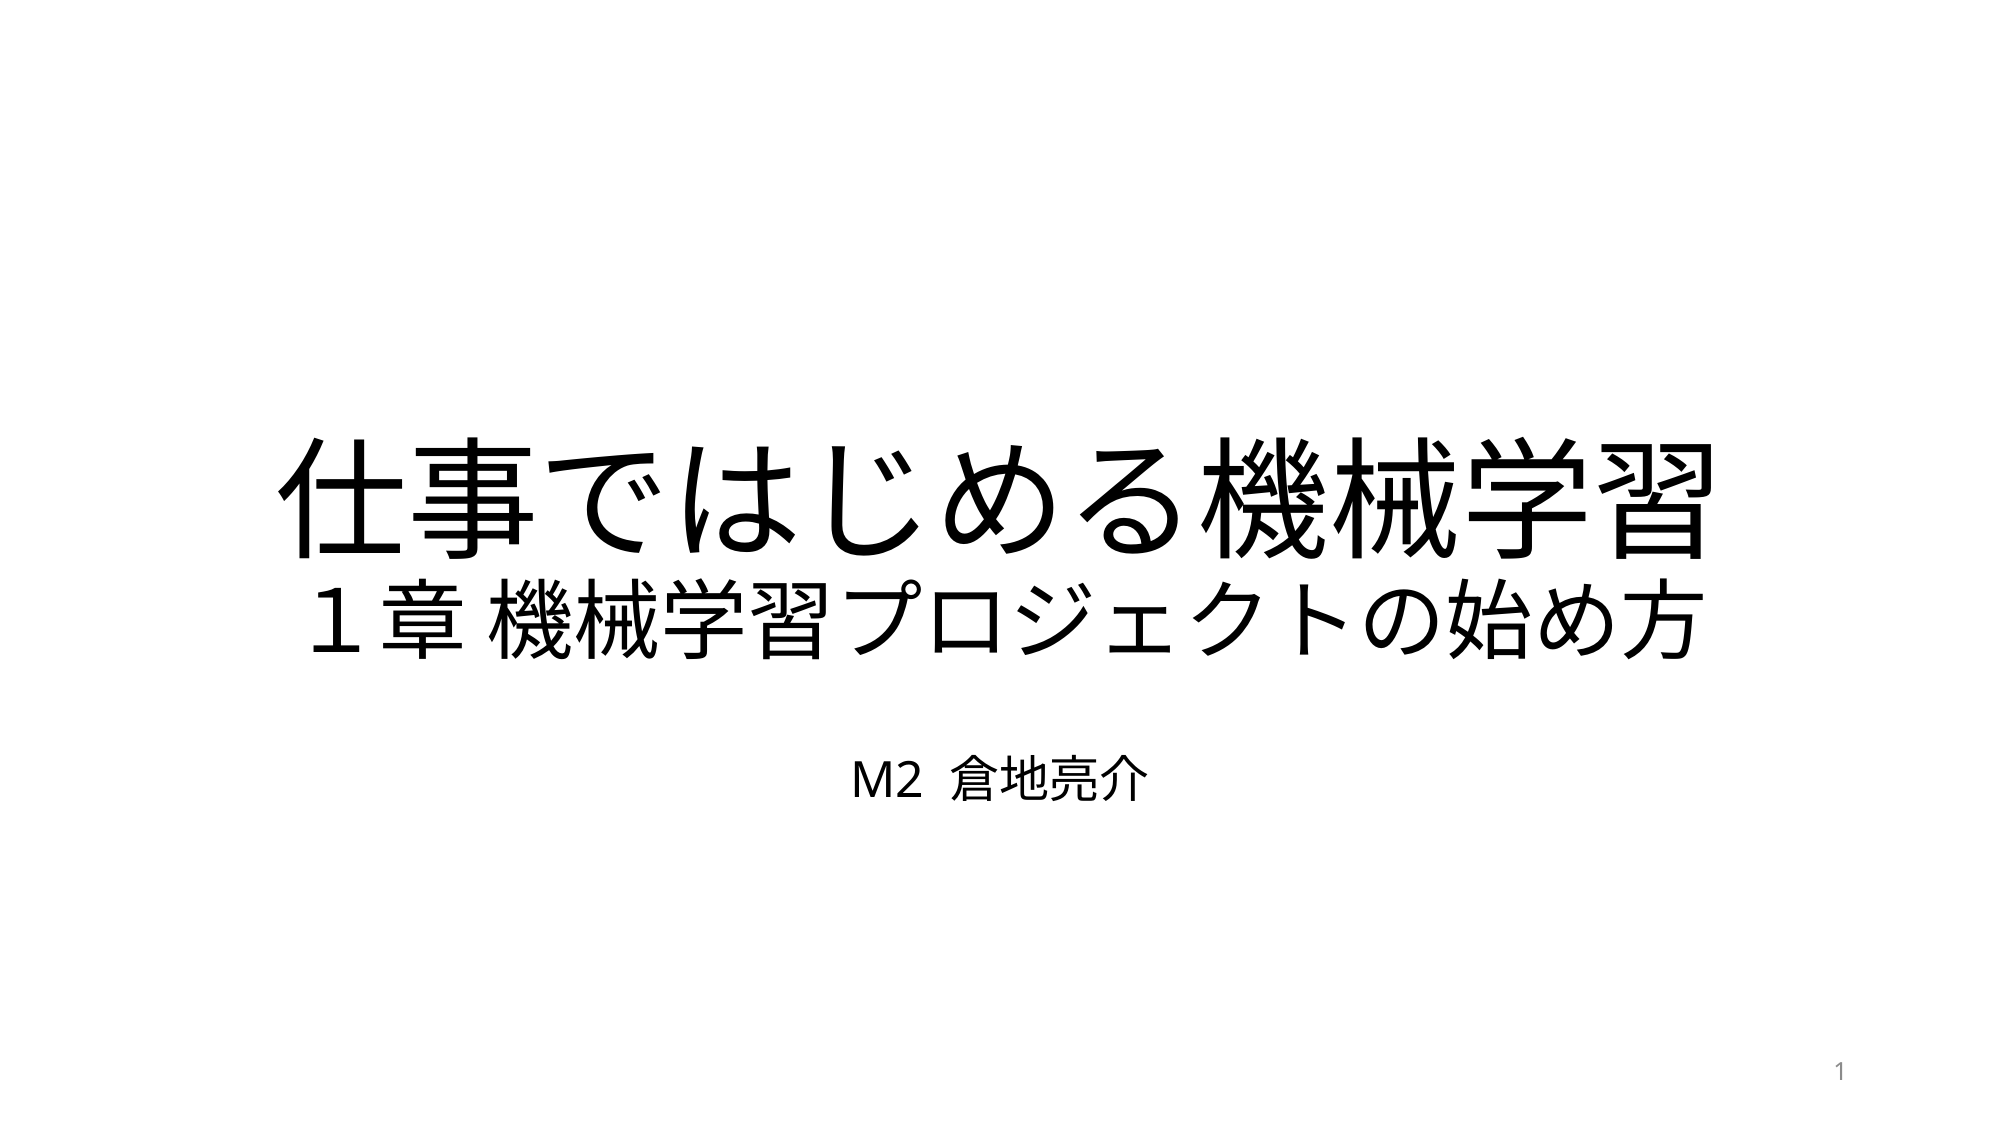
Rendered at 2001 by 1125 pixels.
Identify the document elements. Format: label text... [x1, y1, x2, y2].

title 仕事ではじめる機械学習 １章 機械学習プロジェクトの始め方 [140, 287, 1860, 679]
slide_number 1 [1412, 1042, 1863, 1103]
subtitle M2 倉地亮介 [249, 590, 1750, 863]
